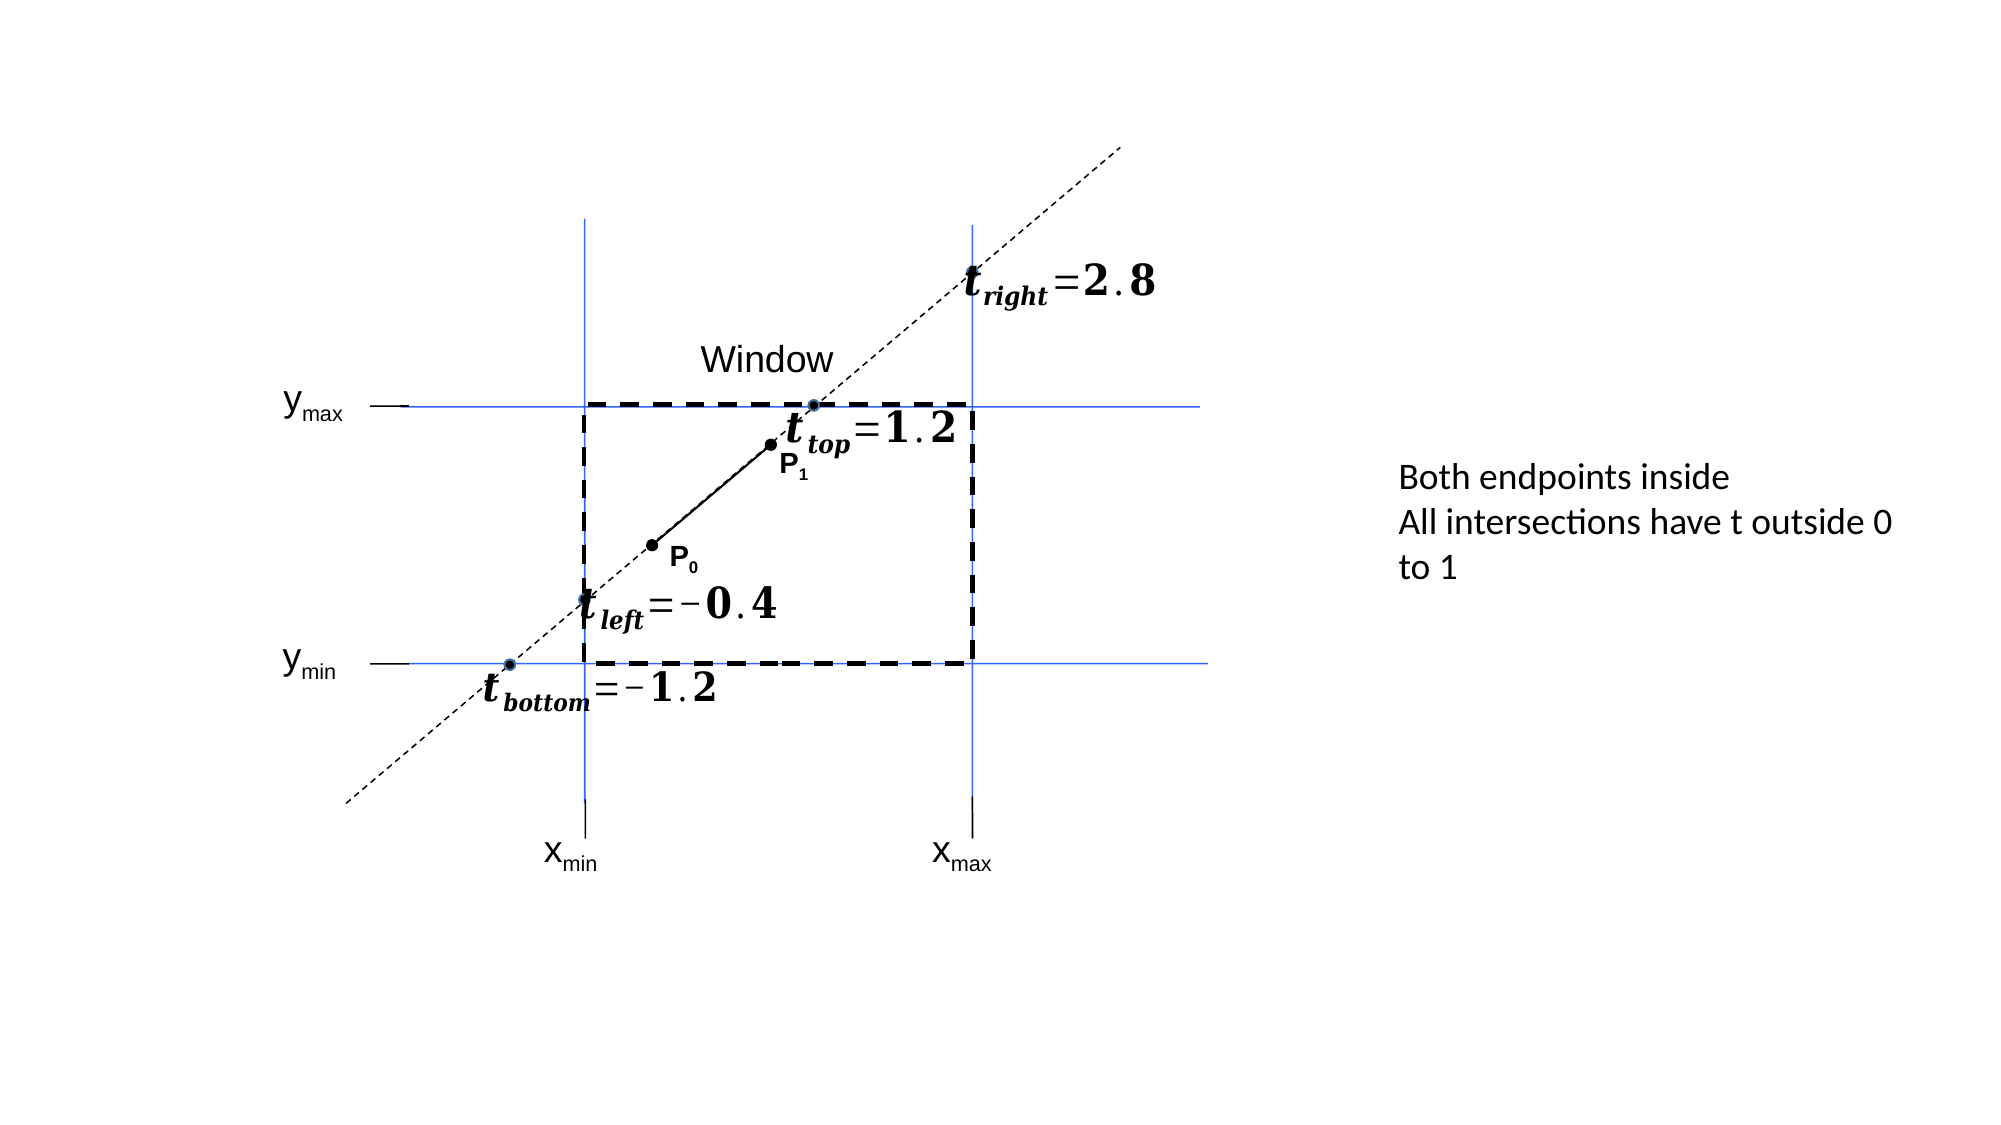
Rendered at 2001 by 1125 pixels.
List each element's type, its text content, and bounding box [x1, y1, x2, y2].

text_box xmax [917, 817, 1007, 884]
text_box Window [685, 327, 849, 388]
text_box P0 [654, 546, 714, 585]
text_box P1 [764, 436, 824, 491]
text_box ymax [268, 367, 359, 433]
text_box [584, 404, 973, 664]
text_box Both endpoints inside All intersections have t outside 0 to 1 [1383, 444, 1927, 595]
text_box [652, 444, 771, 546]
text_box ymin [267, 624, 352, 691]
text_box [578, 593, 585, 606]
text_box [807, 398, 821, 412]
text_box [503, 658, 517, 672]
text_box xmin [529, 817, 613, 883]
